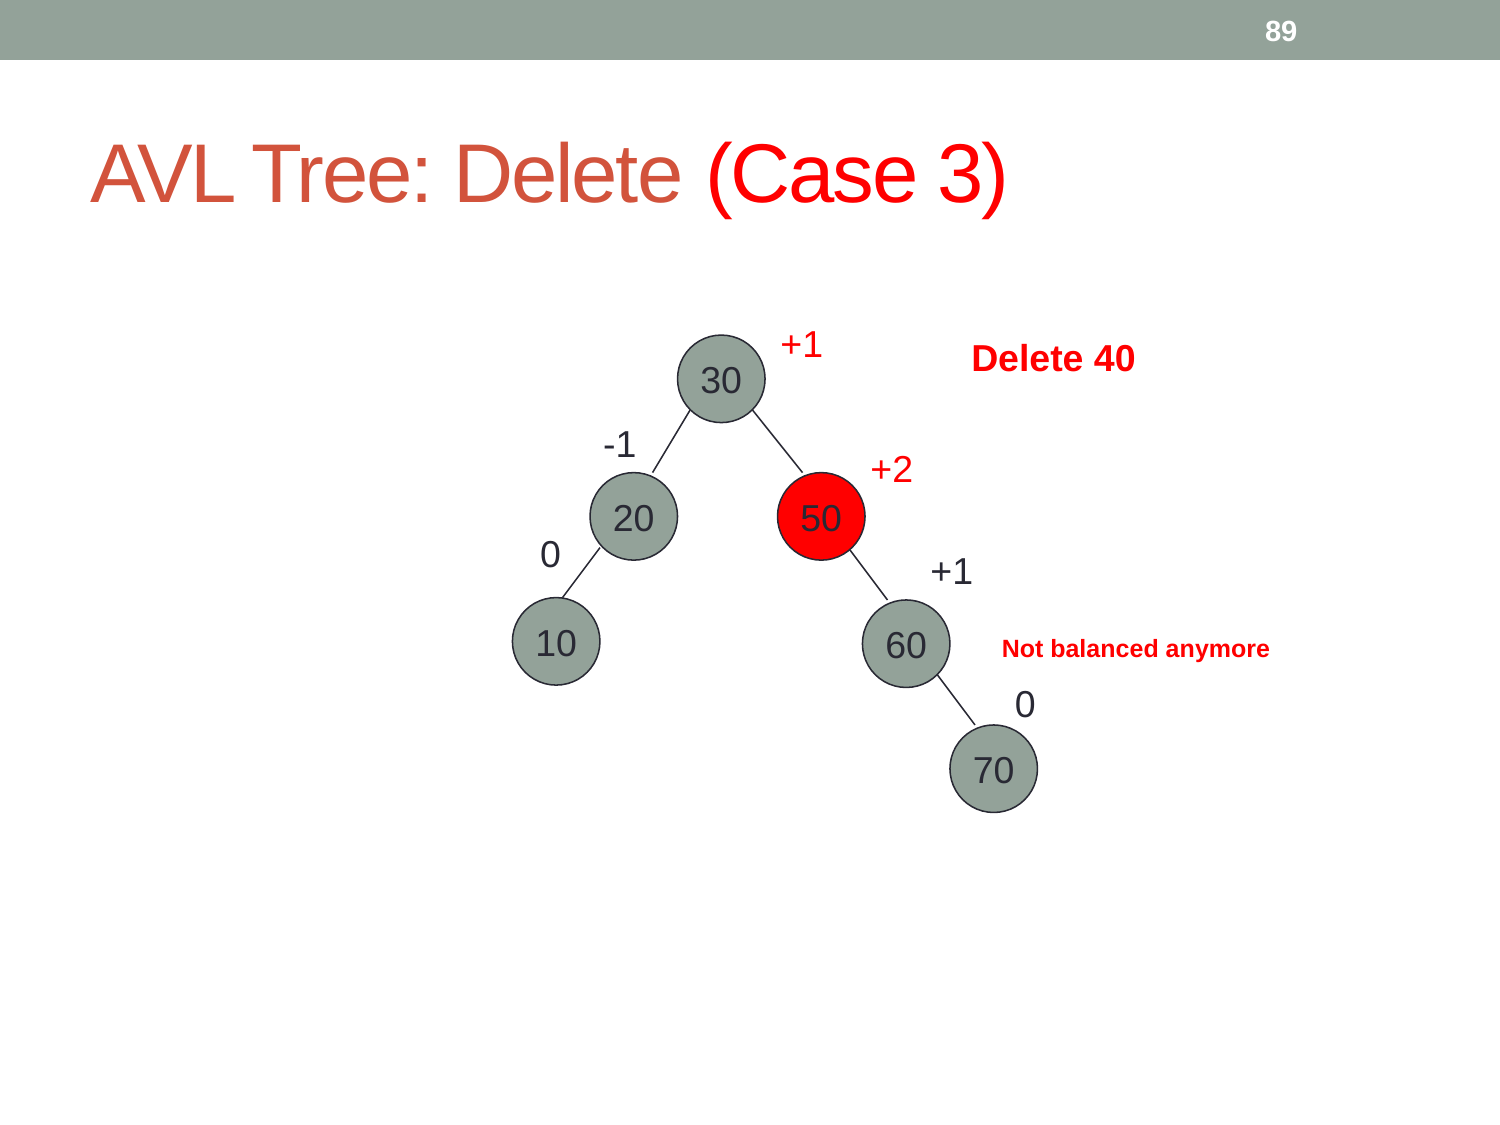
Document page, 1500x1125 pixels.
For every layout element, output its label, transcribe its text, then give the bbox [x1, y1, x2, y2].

text_box Delete 40 [1002, 326, 1151, 387]
text_box 0 [1000, 672, 1051, 733]
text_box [512, 312, 995, 688]
text_box 70 [949, 724, 1038, 813]
title AVL Tree: Delete (Case 3) [75, 87, 1425, 250]
text_box Not balanced anymore [1002, 624, 1286, 670]
slide_number 89 [1250, 3, 1425, 57]
